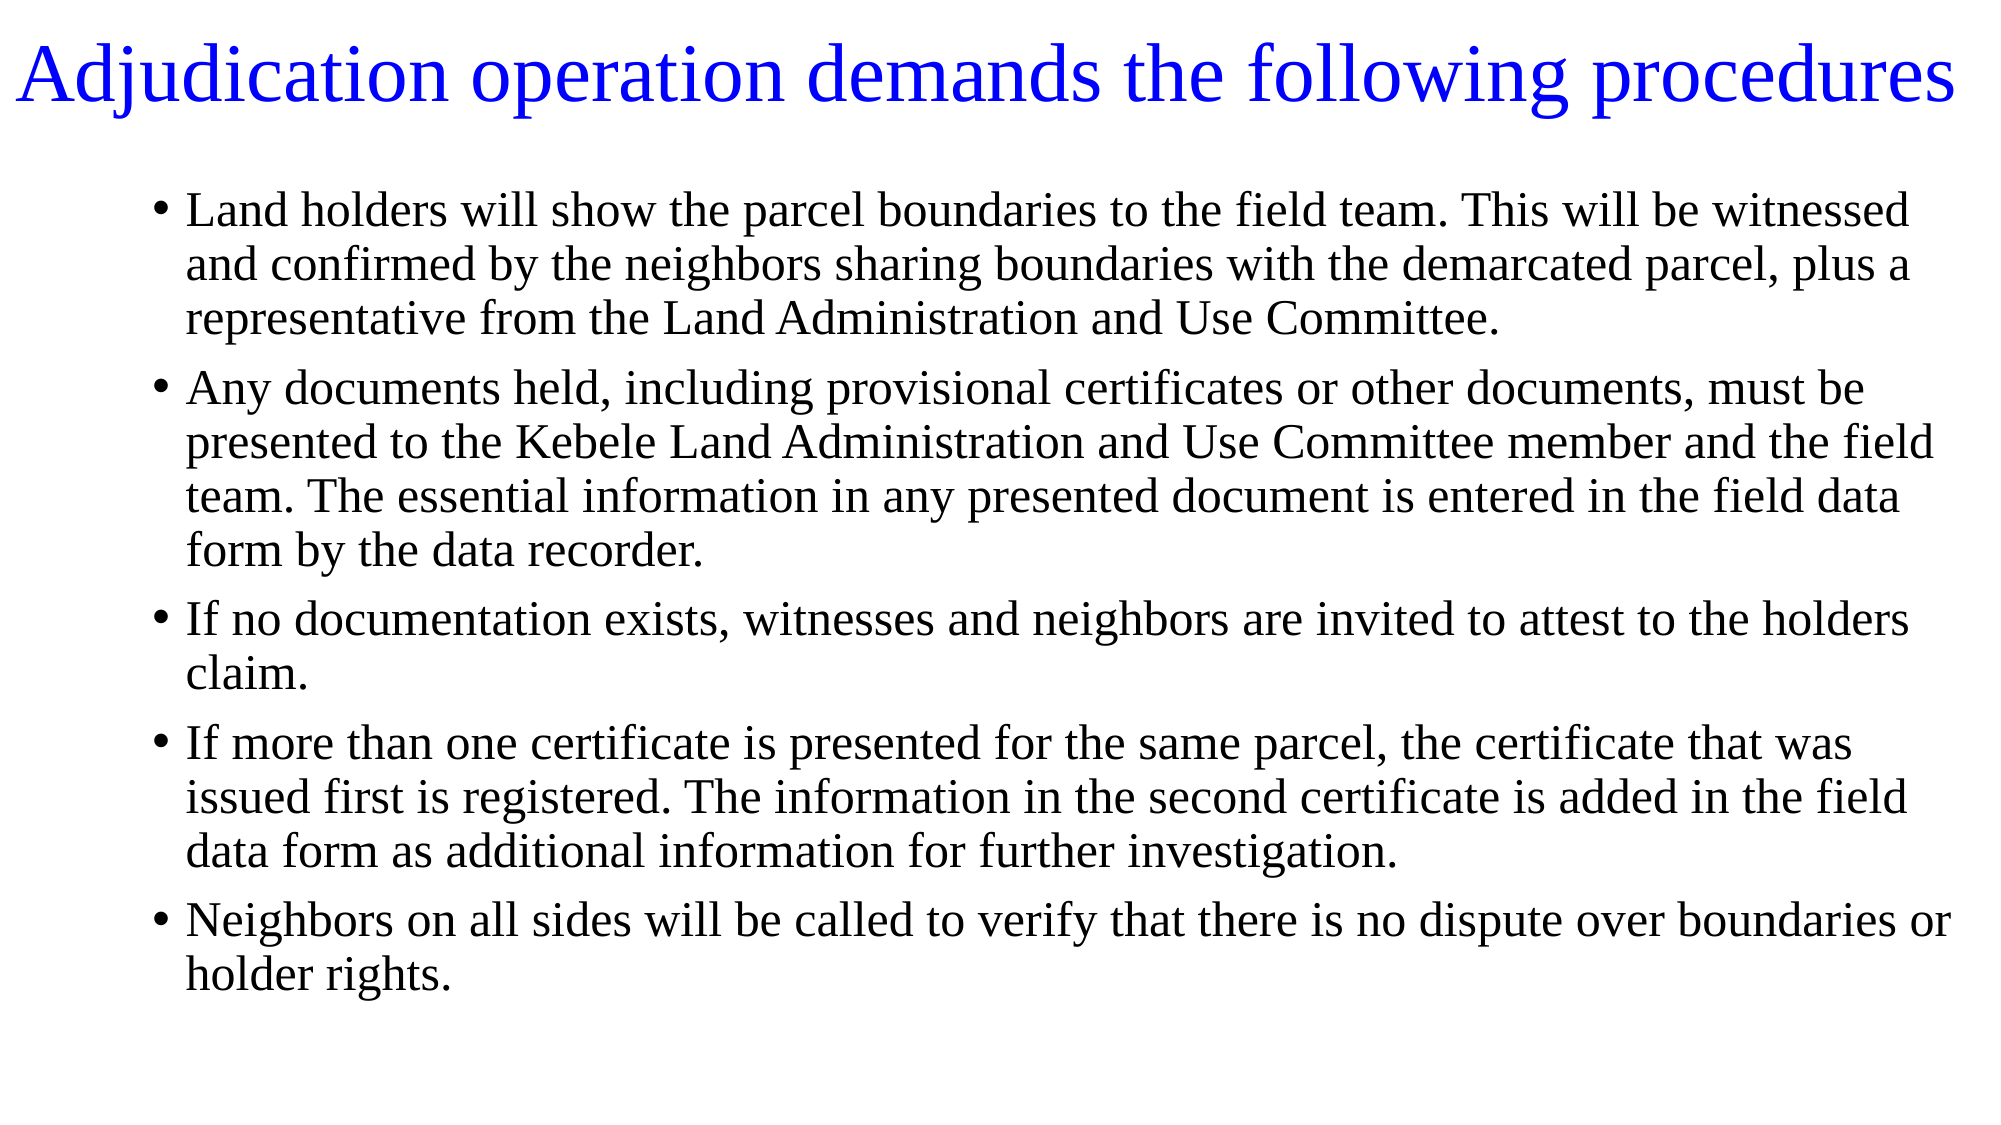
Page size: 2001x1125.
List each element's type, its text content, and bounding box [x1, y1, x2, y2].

list Land holders will show the parcel boundaries to the field team. This will be witnessed and confirmed by the neighbors sharing boundaries with the demarcated parcel, plus a representative from the Land Administration and Use Committee. Any documents held, including provisional certificates or other documents, must be presented to the Kebele Land Administration and Use Committee member and the field team. The essential information in any presented document is entered in the field data form by the data recorder. If no documentation exists, witnesses and neighbors are invited to attest to the holders claim. If more than one certificate is presented for the same parcel, the certificate that was issued first is registered. The information in the second certificate is added in the field data form as additional information for further investigation. Neighbors on all sides will be called to verify that there is no dispute over boundaries or holder rights. [137, 176, 1985, 1014]
title Adjudication operation demands the following procedures [0, 0, 2000, 150]
